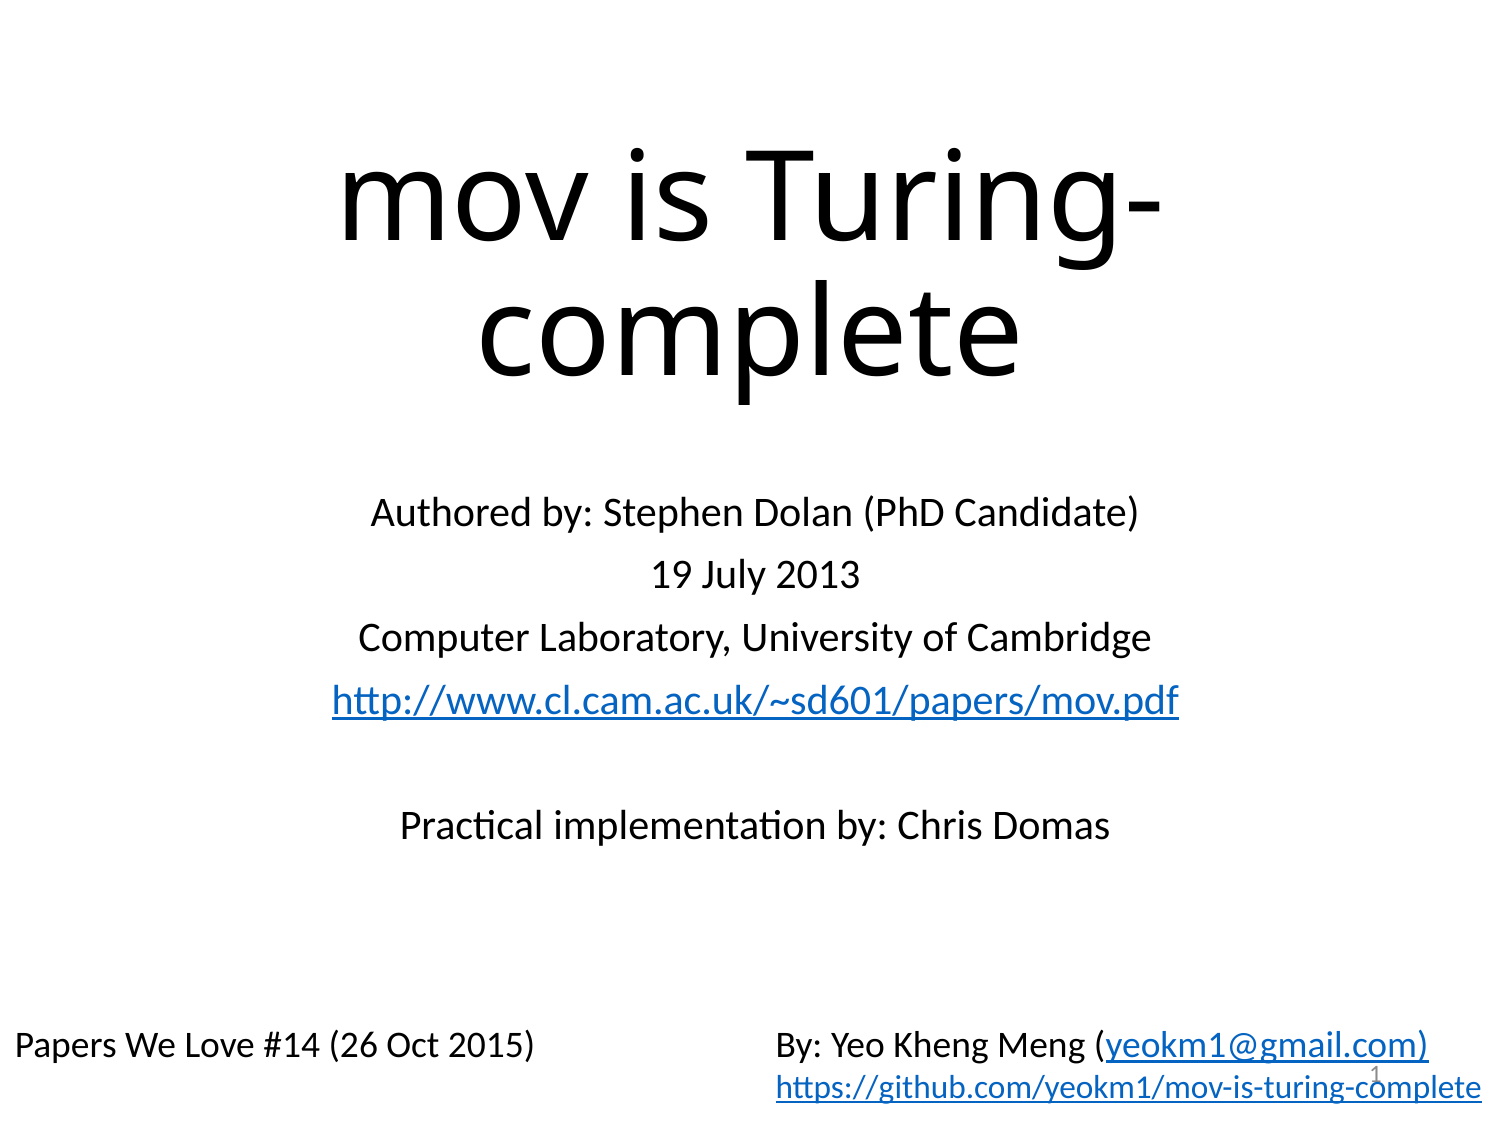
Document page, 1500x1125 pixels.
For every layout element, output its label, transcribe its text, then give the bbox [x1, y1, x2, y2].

subtitle Authored by: Stephen Dolan (PhD Candidate) 19 July 2013 Computer Laboratory, University of Cambridge http://www.cl.cam.ac.uk/~sd601/papers/mov.pdf Practical implementation by: Chris Domas [192, 482, 1318, 859]
text_box Papers We Love #14 (26 Oct 2015) [0, 1012, 583, 1073]
title mov is Turing-complete [112, 184, 1388, 411]
text_box By: Yeo Kheng Meng (yeokm1@gmail.com) https://github.com/yeokm1/mov-is-turing-complete [760, 1012, 1500, 1125]
slide_number 1 [1059, 1042, 1397, 1103]
